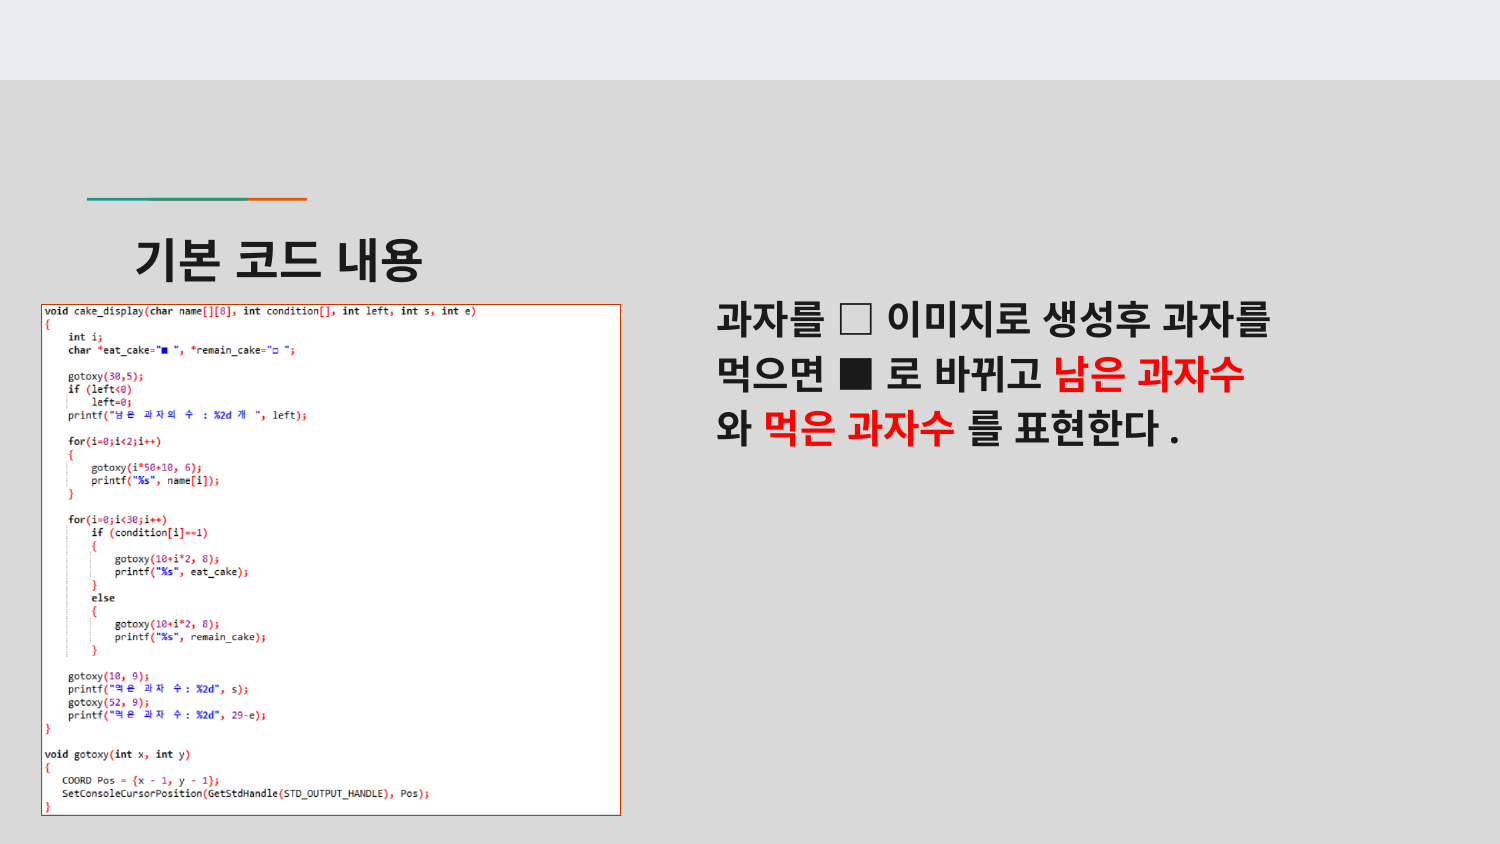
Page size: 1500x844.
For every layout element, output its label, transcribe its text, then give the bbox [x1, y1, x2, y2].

title 기본 코드 내용 [119, 216, 1381, 305]
list 과자를 □ 이미지로 생성후 과자를 먹으면 ■ 로 바뀌고 남은 과자수 와 먹은 과자수 를 표현한다. [701, 305, 1313, 759]
picture [41, 303, 621, 816]
